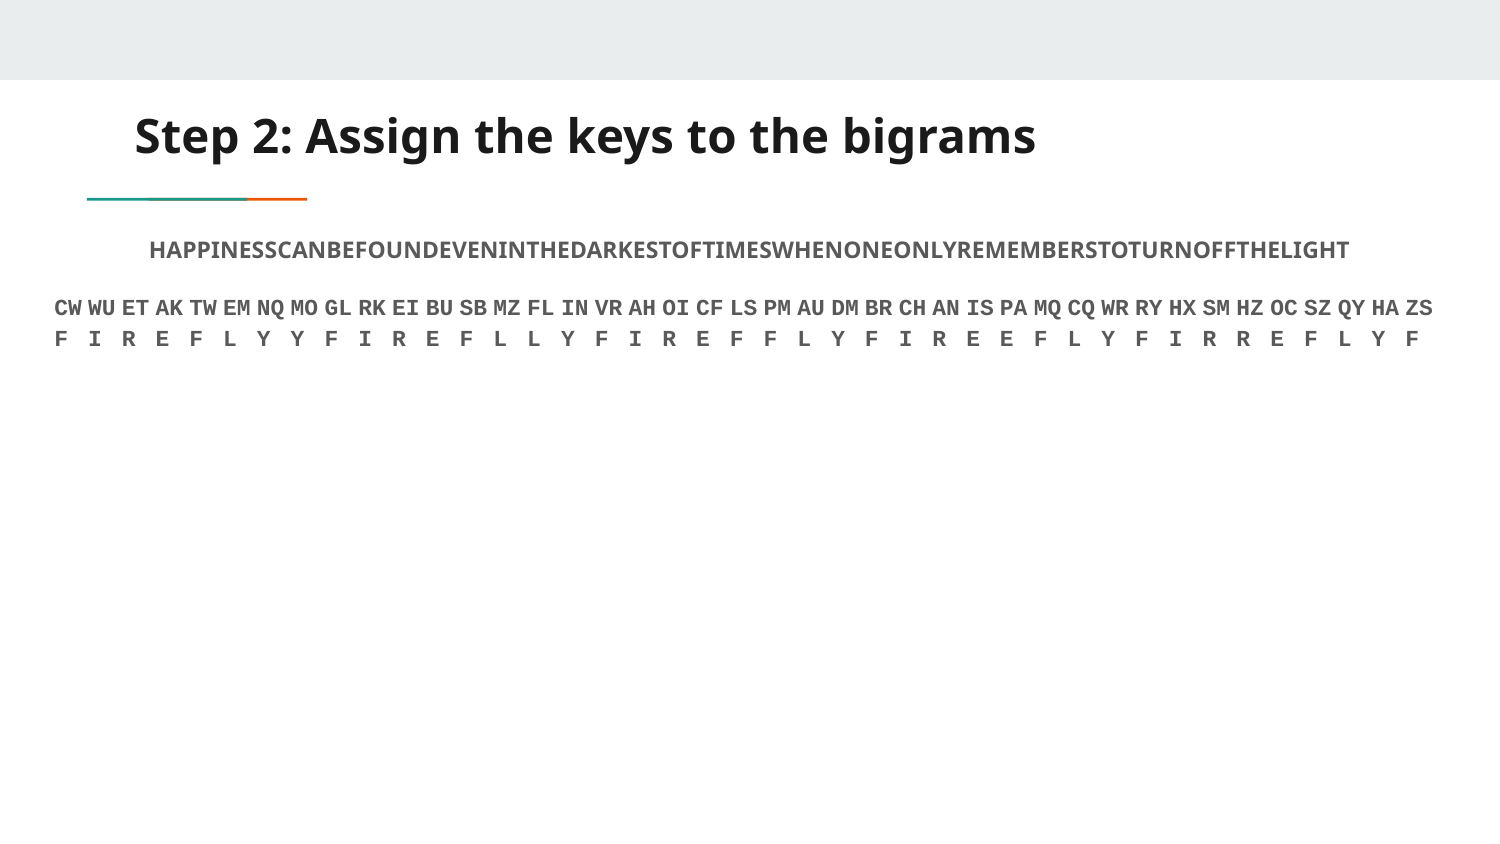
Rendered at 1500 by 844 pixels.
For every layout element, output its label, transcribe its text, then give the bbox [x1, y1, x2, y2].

list HAPPINESSCANBEFOUNDEVENINTHEDARKESTOFTIMESWHENONEONLYREMEMBERSTOTURNOFFTHELIGHT CW WU ET AK TW EM NQ MO GL RK EI BU SB MZ FL IN VR AH OI CF LS PM AU DM BR CH AN IS PA MQ CQ WR RY HX SM HZ OC SZ QY HA ZS F I R E F L Y Y F I R E F L L Y F I R E F F L Y F I R E E F L Y F I R R E F L Y F [39, 216, 1461, 712]
title Step 2: Assign the keys to the bigrams [119, 91, 1381, 180]
